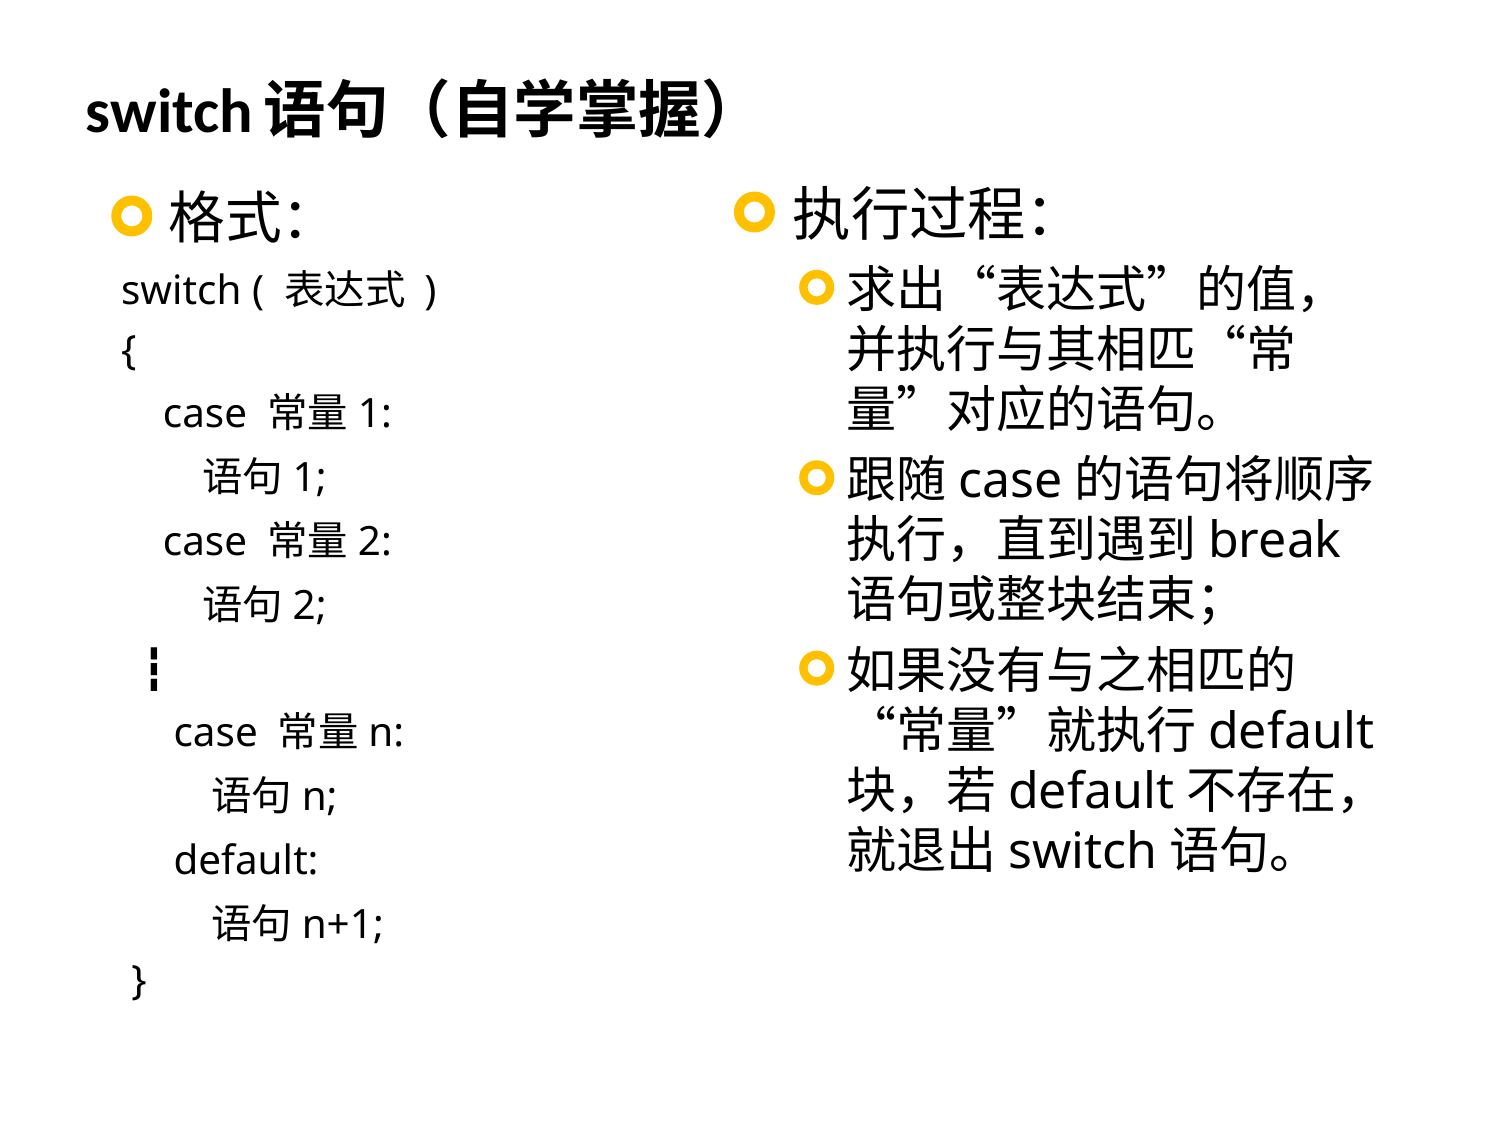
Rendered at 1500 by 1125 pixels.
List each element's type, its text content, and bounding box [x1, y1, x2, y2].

title switch语句（自学掌握） [70, 70, 1430, 154]
list 格式： switch ( 表达式 ) { case 常量1: 语句1; case 常量2: 语句2; ┇ case 常量n: 语句n; default: 语句n+1; } [96, 188, 718, 1015]
list 执行过程： 求出“表达式”的值，并执行与其相匹“常量”对应的语句。 跟随case的语句将顺序执行，直到遇到break语句或整块结束； 如果没有与之相匹的“常量”就执行default块，若default不存在，就退出switch语句。 [718, 169, 1404, 1034]
